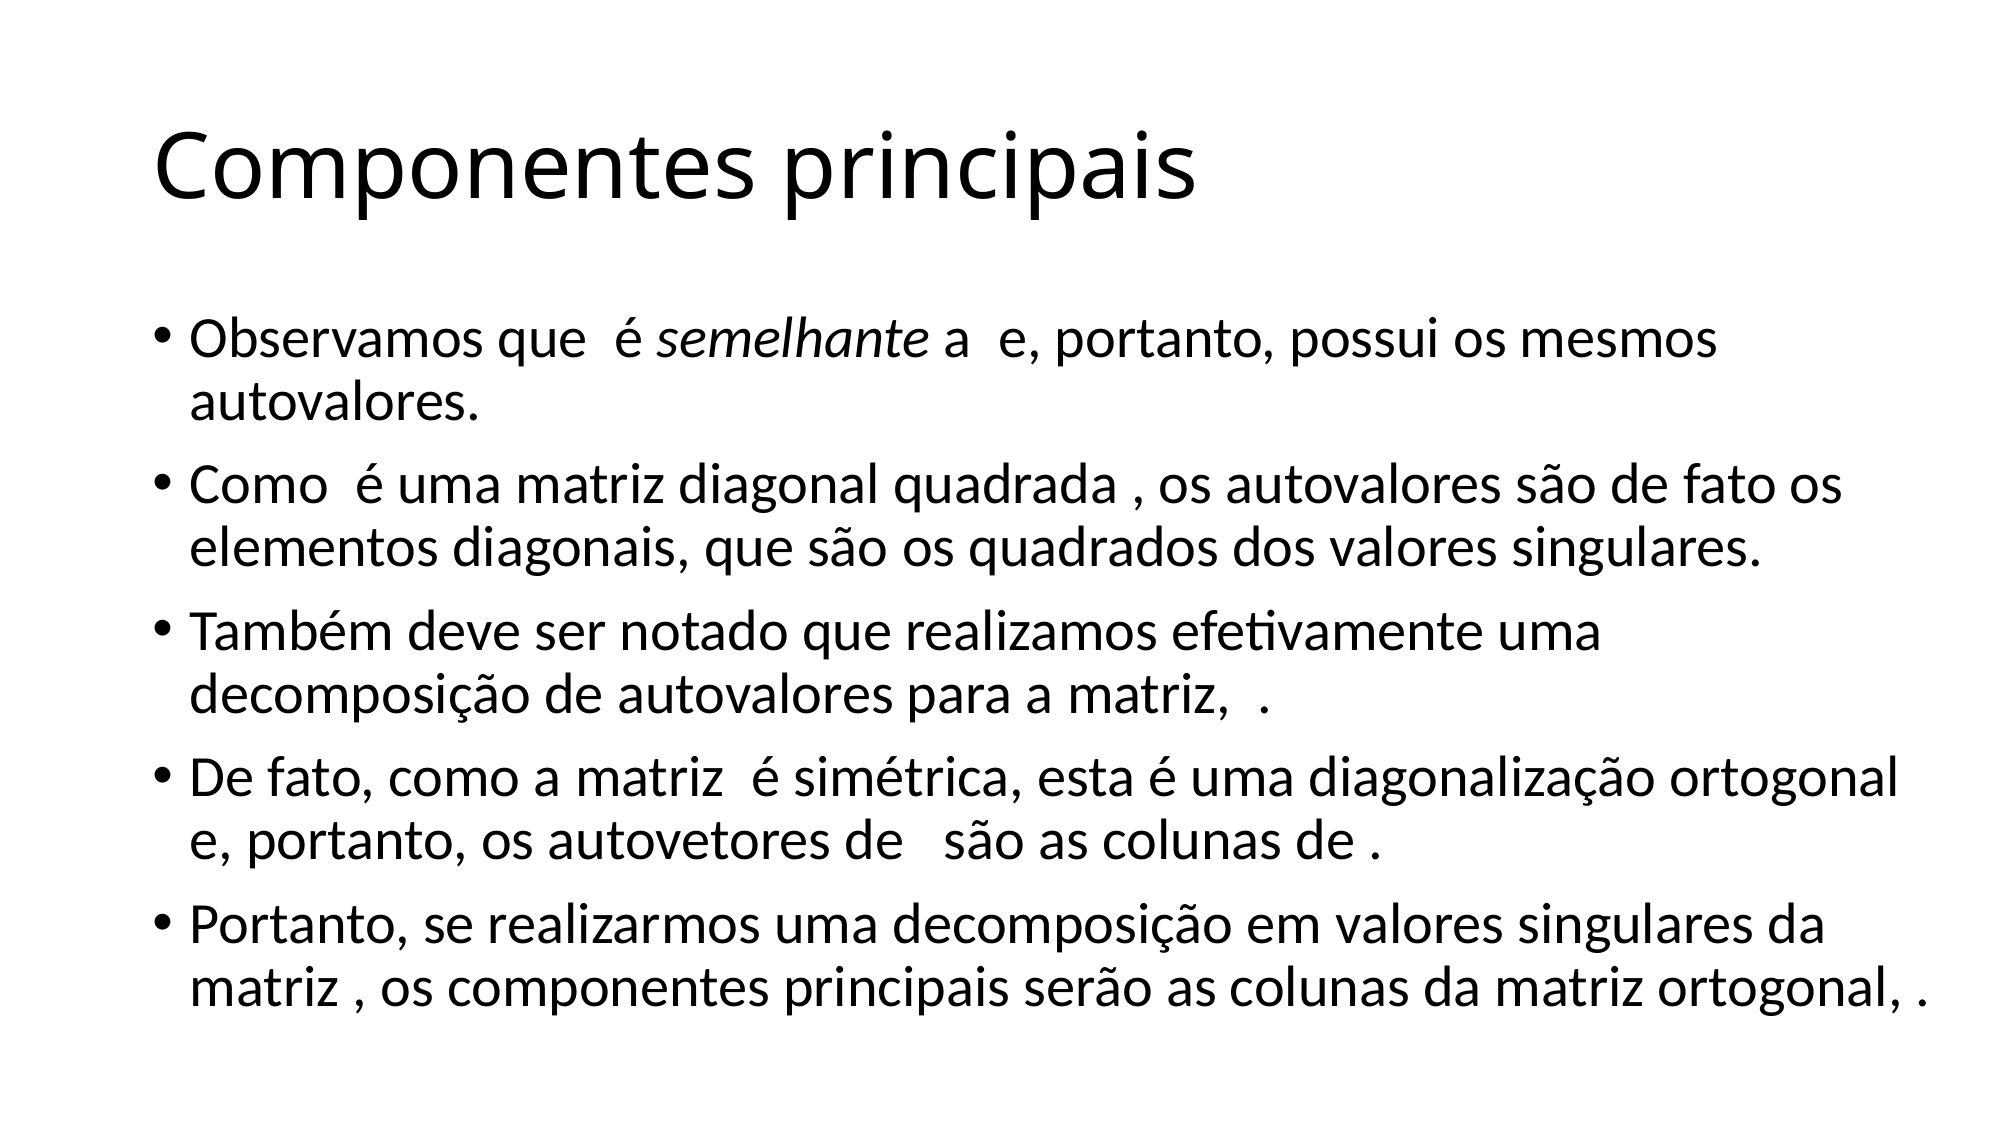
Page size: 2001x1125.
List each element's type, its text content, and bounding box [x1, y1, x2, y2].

title Componentes principais [137, 59, 1863, 278]
